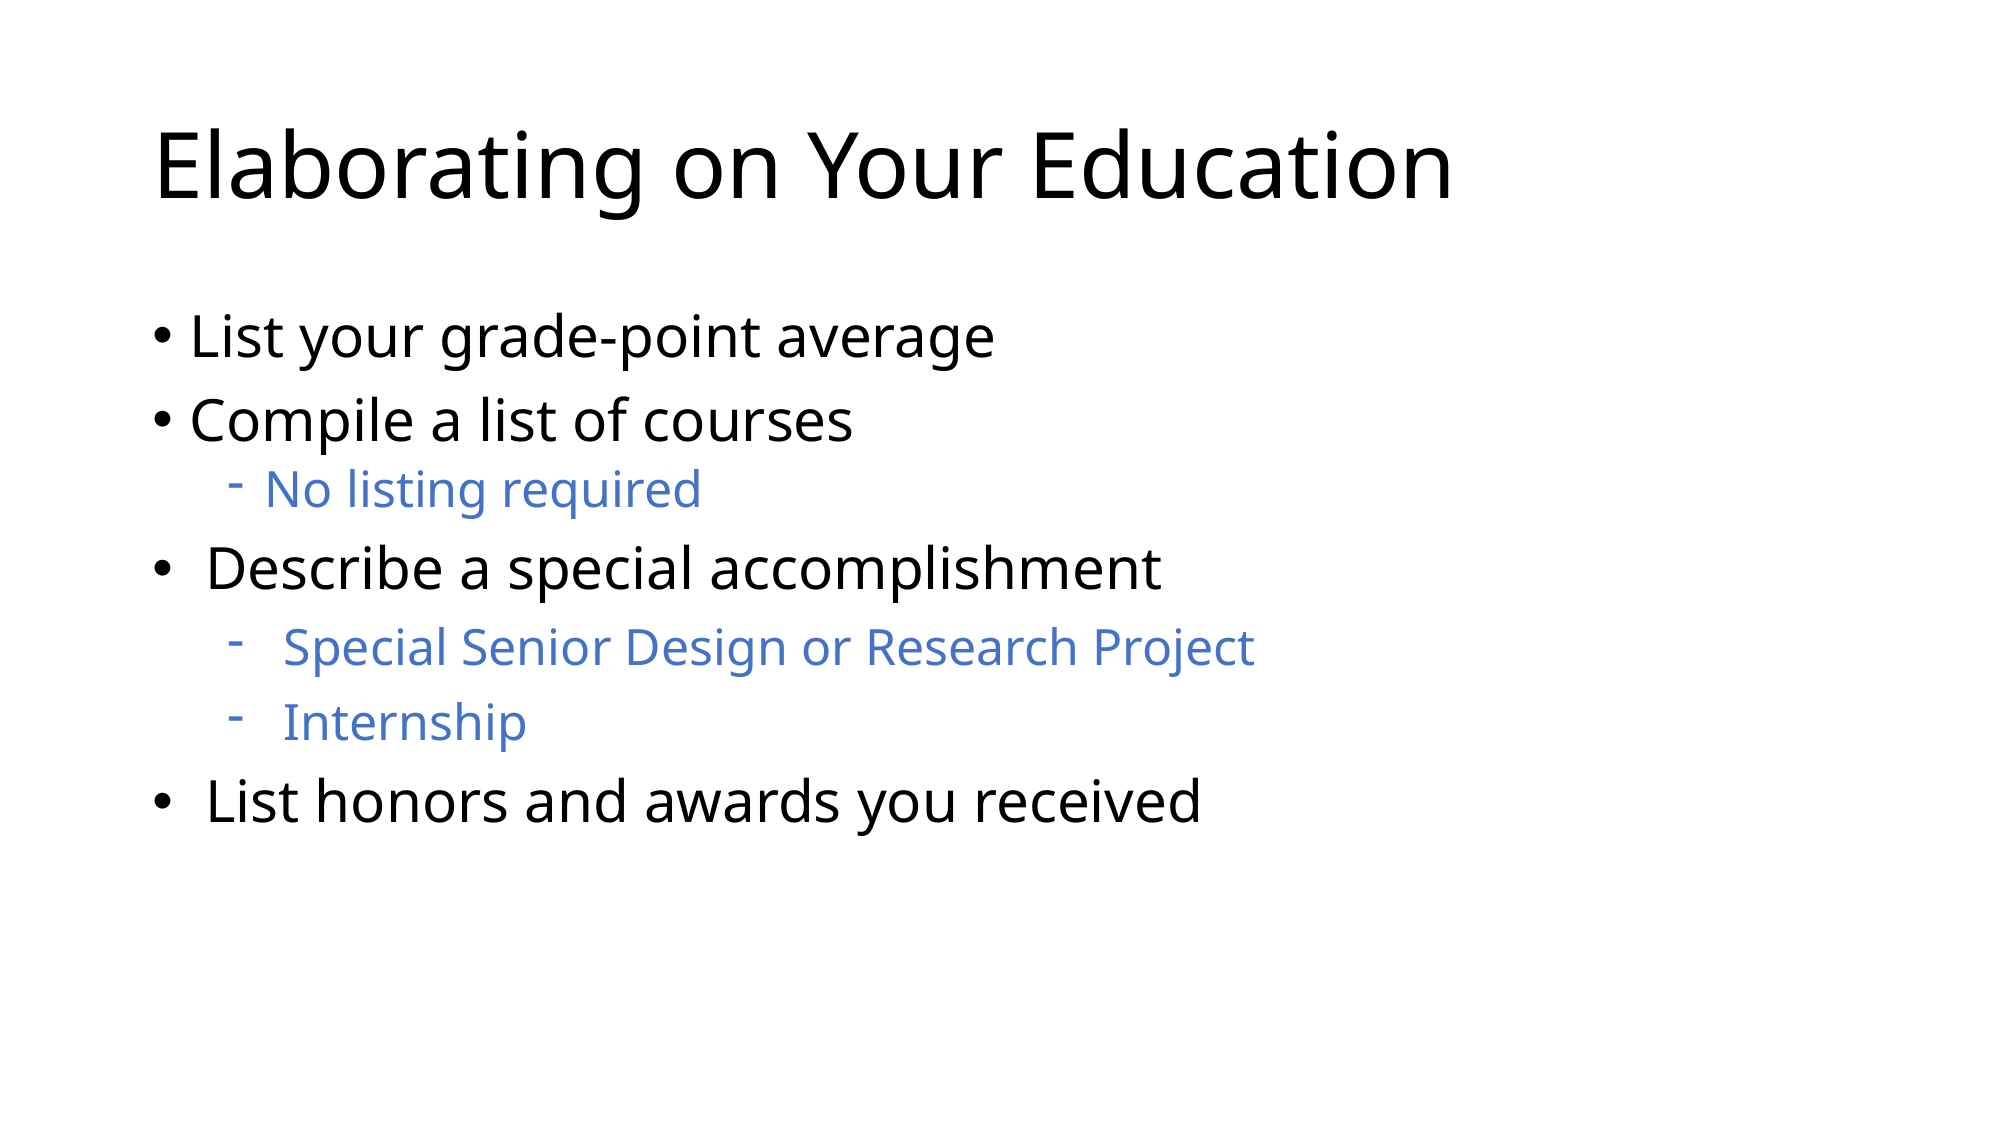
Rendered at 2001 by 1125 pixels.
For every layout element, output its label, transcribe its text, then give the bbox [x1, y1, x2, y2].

title Elaborating on Your Education [137, 59, 1863, 278]
list List your grade-point average Compile a list of courses No listing required Describe a special accomplishment Special Senior Design or Research Project Internship List honors and awards you received [137, 299, 1863, 1014]
